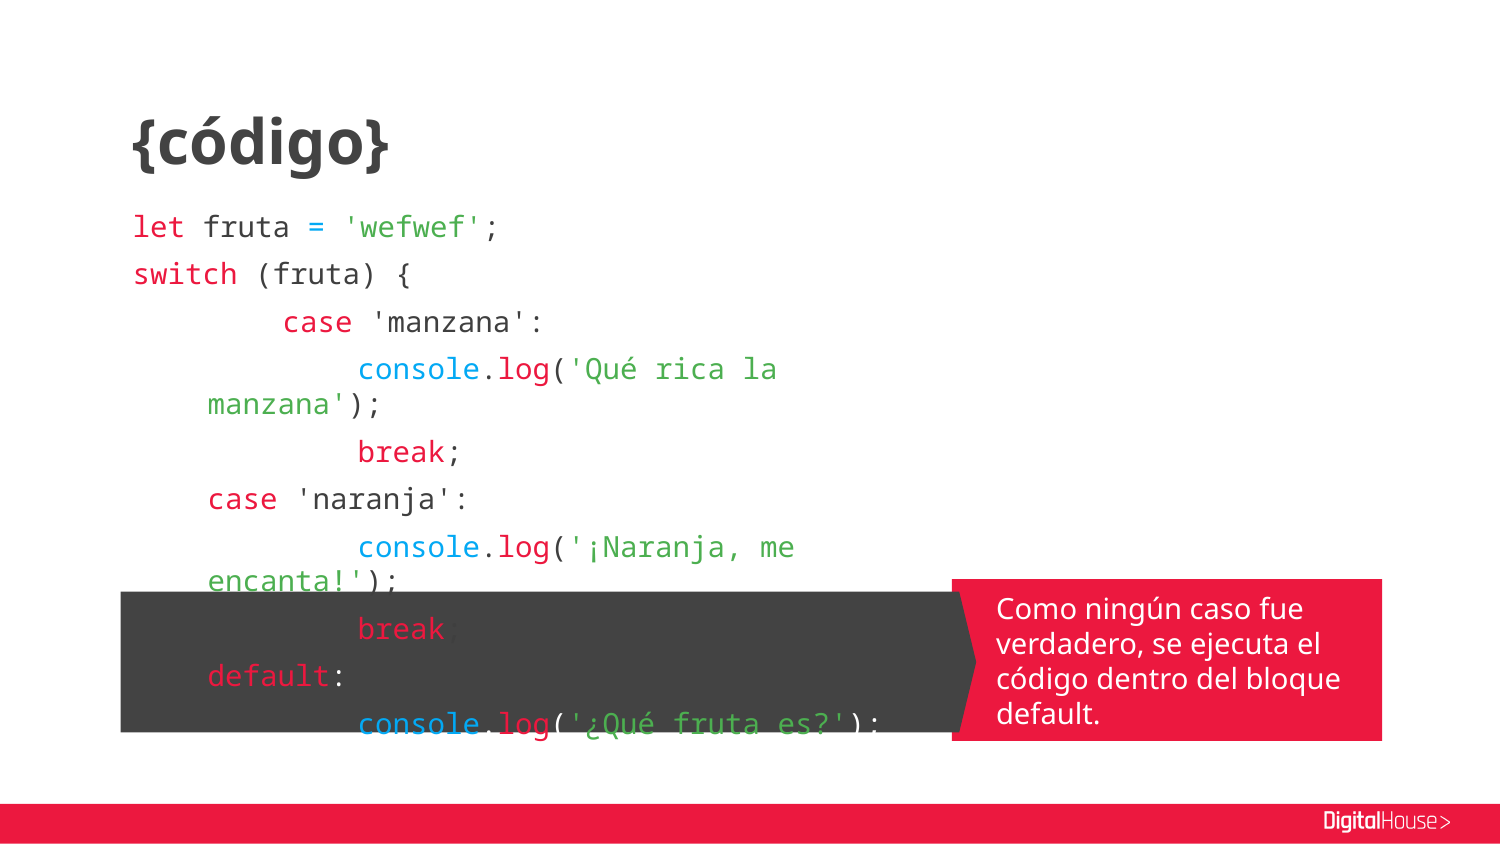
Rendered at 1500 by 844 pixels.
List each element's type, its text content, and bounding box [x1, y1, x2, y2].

text_box let fruta = 'wefwef'; switch (fruta) { case 'manzana': console.log('Qué rica la manzana'); break; case 'naranja': console.log('¡Naranja, me encanta!'); break; default: console.log('¿Qué fruta es?'); } [117, 192, 952, 564]
text_box {código} [117, 90, 1383, 193]
picture [1324, 811, 1451, 833]
text_box [120, 591, 977, 733]
text_box [0, 803, 1500, 844]
text_box Como ningún caso fue verdadero, se ejecuta el código dentro del bloque default. [951, 579, 1383, 741]
